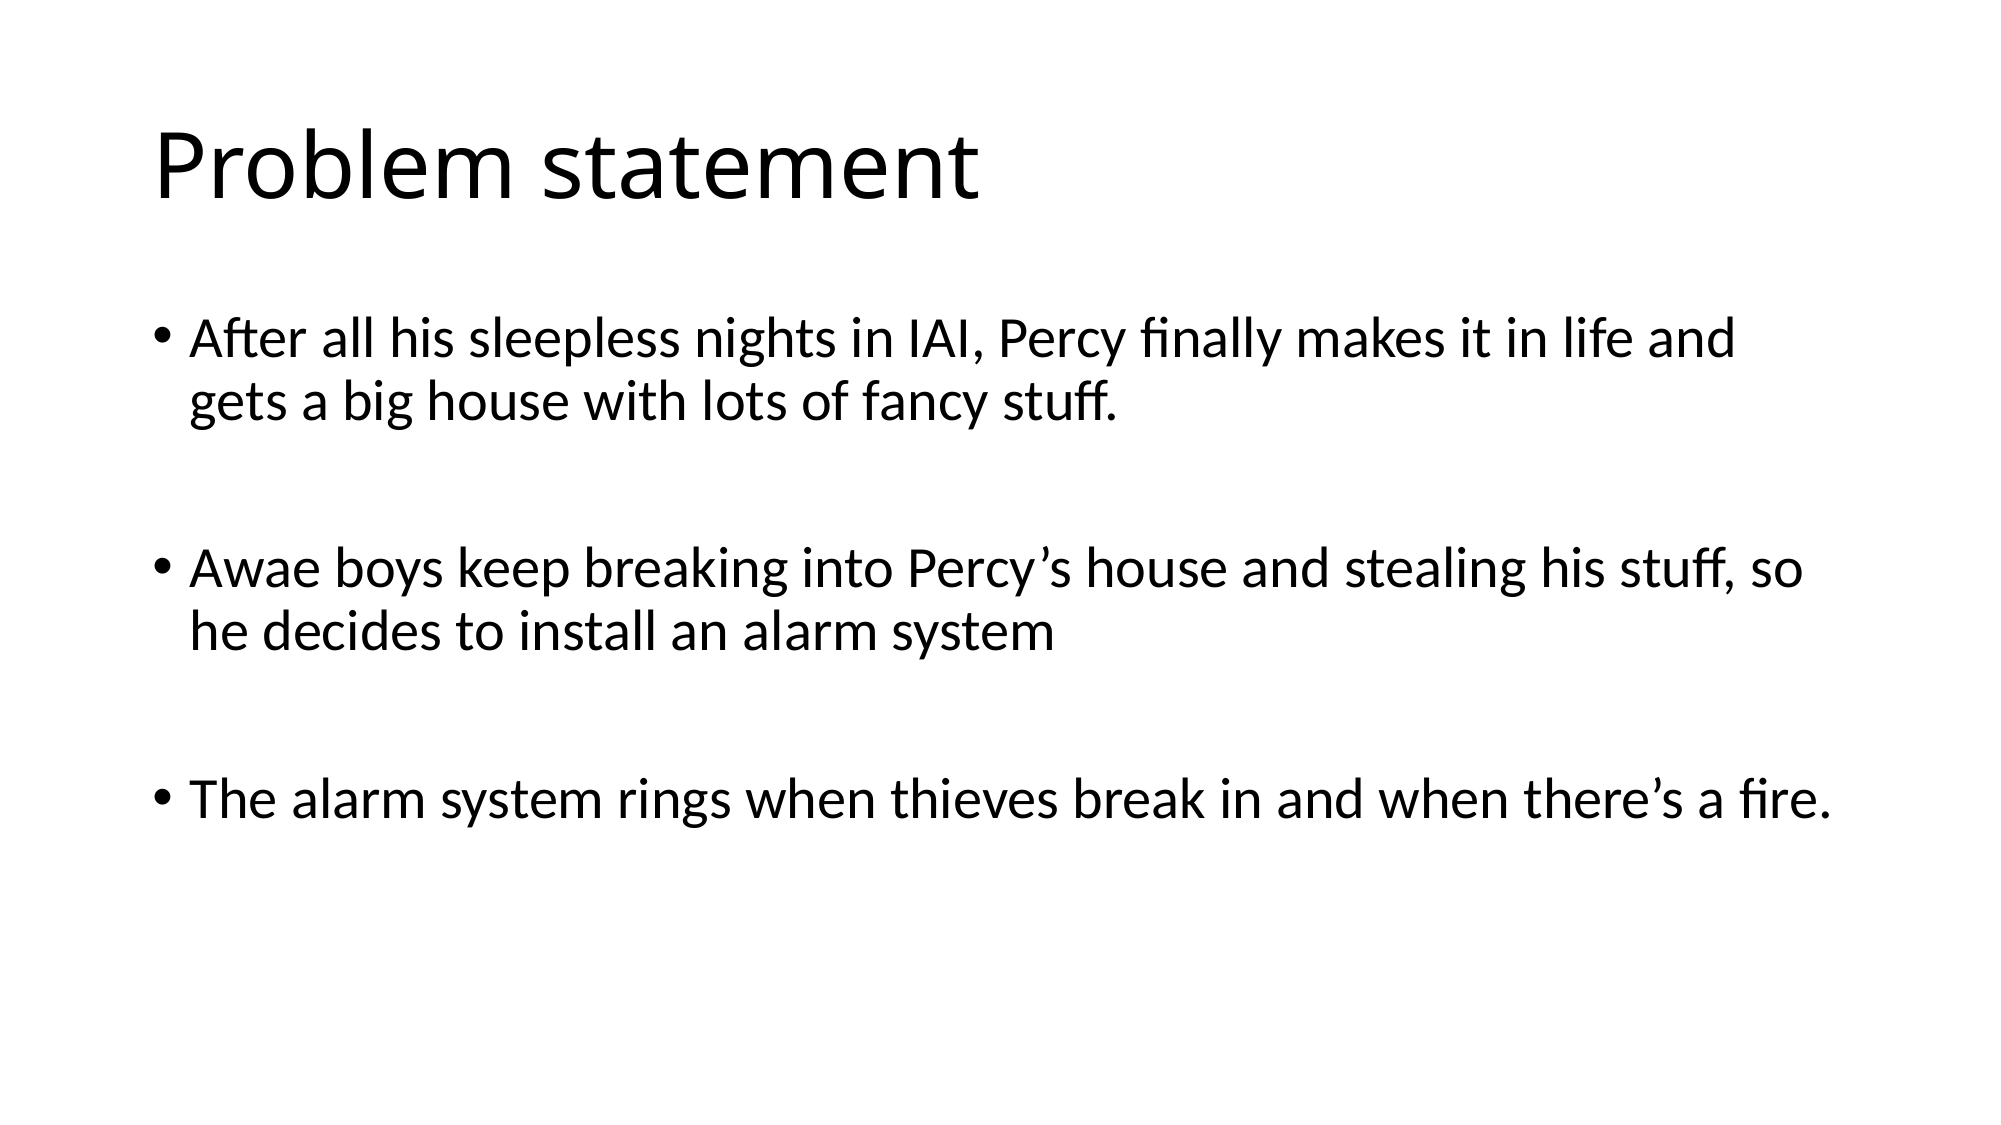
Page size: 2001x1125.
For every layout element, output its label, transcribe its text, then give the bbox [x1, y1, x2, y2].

title Problem statement [137, 59, 1863, 278]
list After all his sleepless nights in IAI, Percy finally makes it in life and gets a big house with lots of fancy stuff. Awae boys keep breaking into Percy’s house and stealing his stuff, so he decides to install an alarm system The alarm system rings when thieves break in and when there’s a fire. [137, 299, 1863, 1014]
